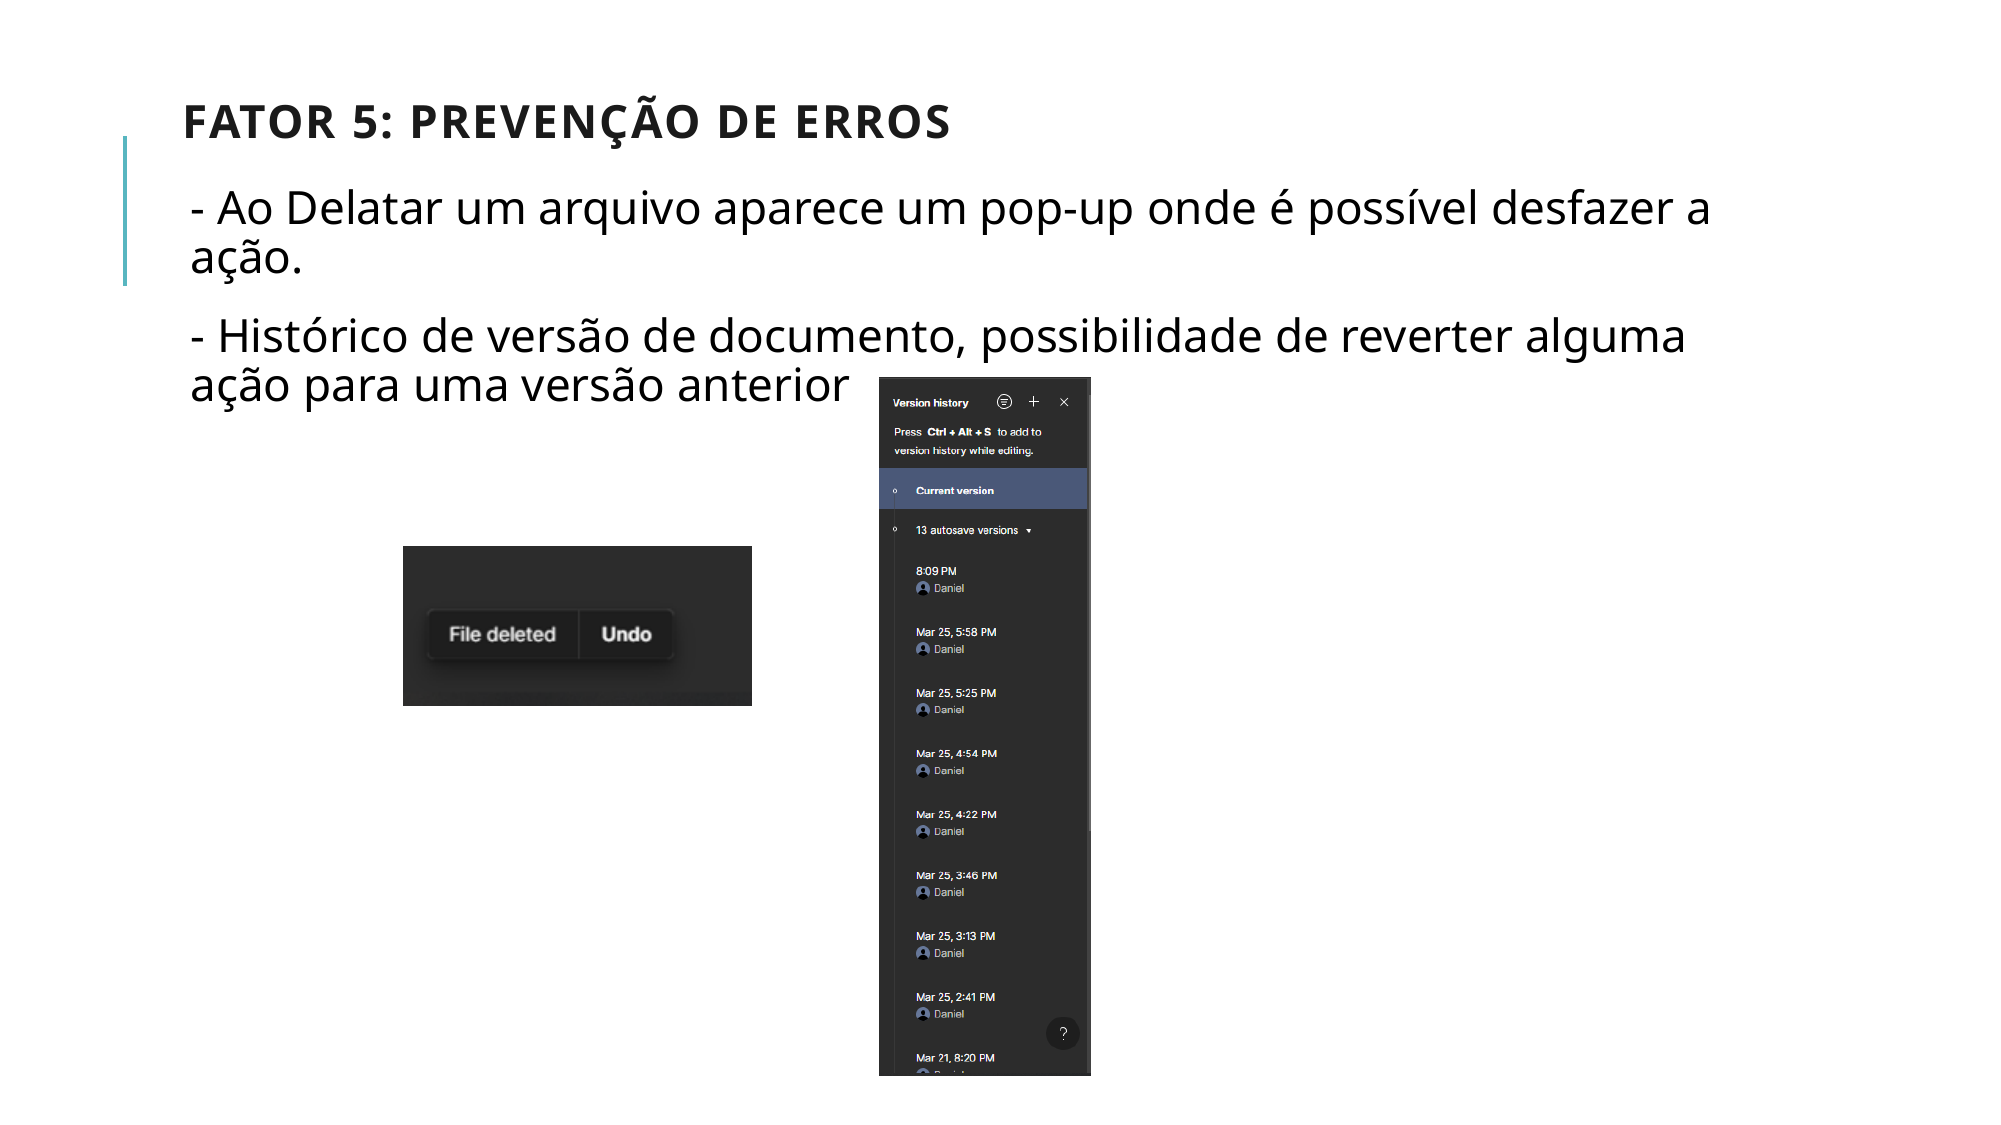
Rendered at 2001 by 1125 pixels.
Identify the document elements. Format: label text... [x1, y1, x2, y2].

list - Ao Delatar um arquivo aparece um pop-up onde é possível desfazer a ação. - Histórico de versão de documento, possibilidade de reverter alguma ação para uma versão anterior [168, 177, 1763, 525]
picture [879, 377, 1091, 1076]
title Fator 5: Prevenção de Erros [168, 96, 1763, 156]
picture [403, 545, 752, 706]
